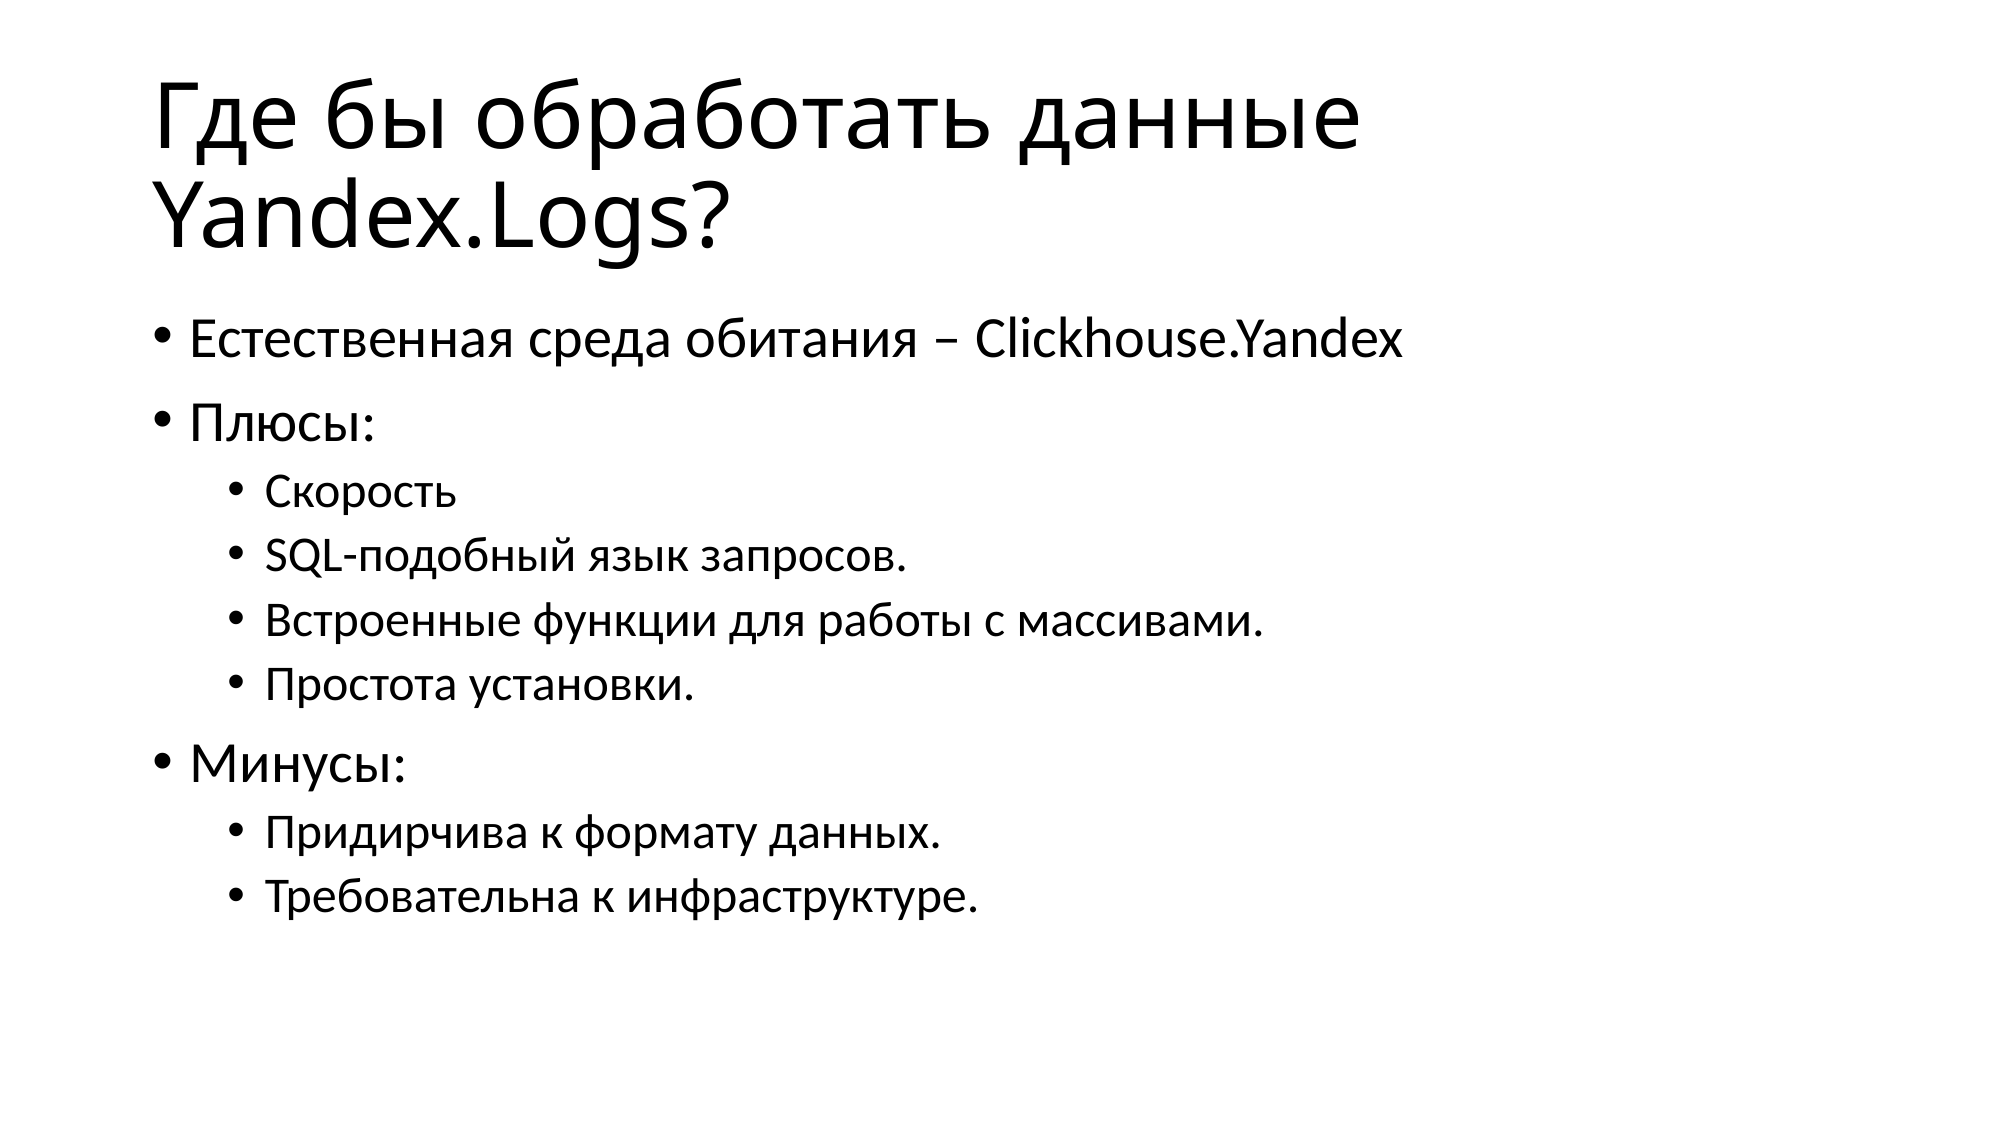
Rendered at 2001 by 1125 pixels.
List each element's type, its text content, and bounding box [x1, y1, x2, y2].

title Где бы обработать данные Yandex.Logs? [137, 59, 1863, 278]
list Естественная среда обитания – Clickhouse.Yandex Плюсы: Скорость SQL-подобный язык запросов. Встроенные функции для работы с массивами. Простота установки. Минусы: Придирчива к формату данных. Требовательна к инфраструктуре. [137, 299, 1863, 1014]
